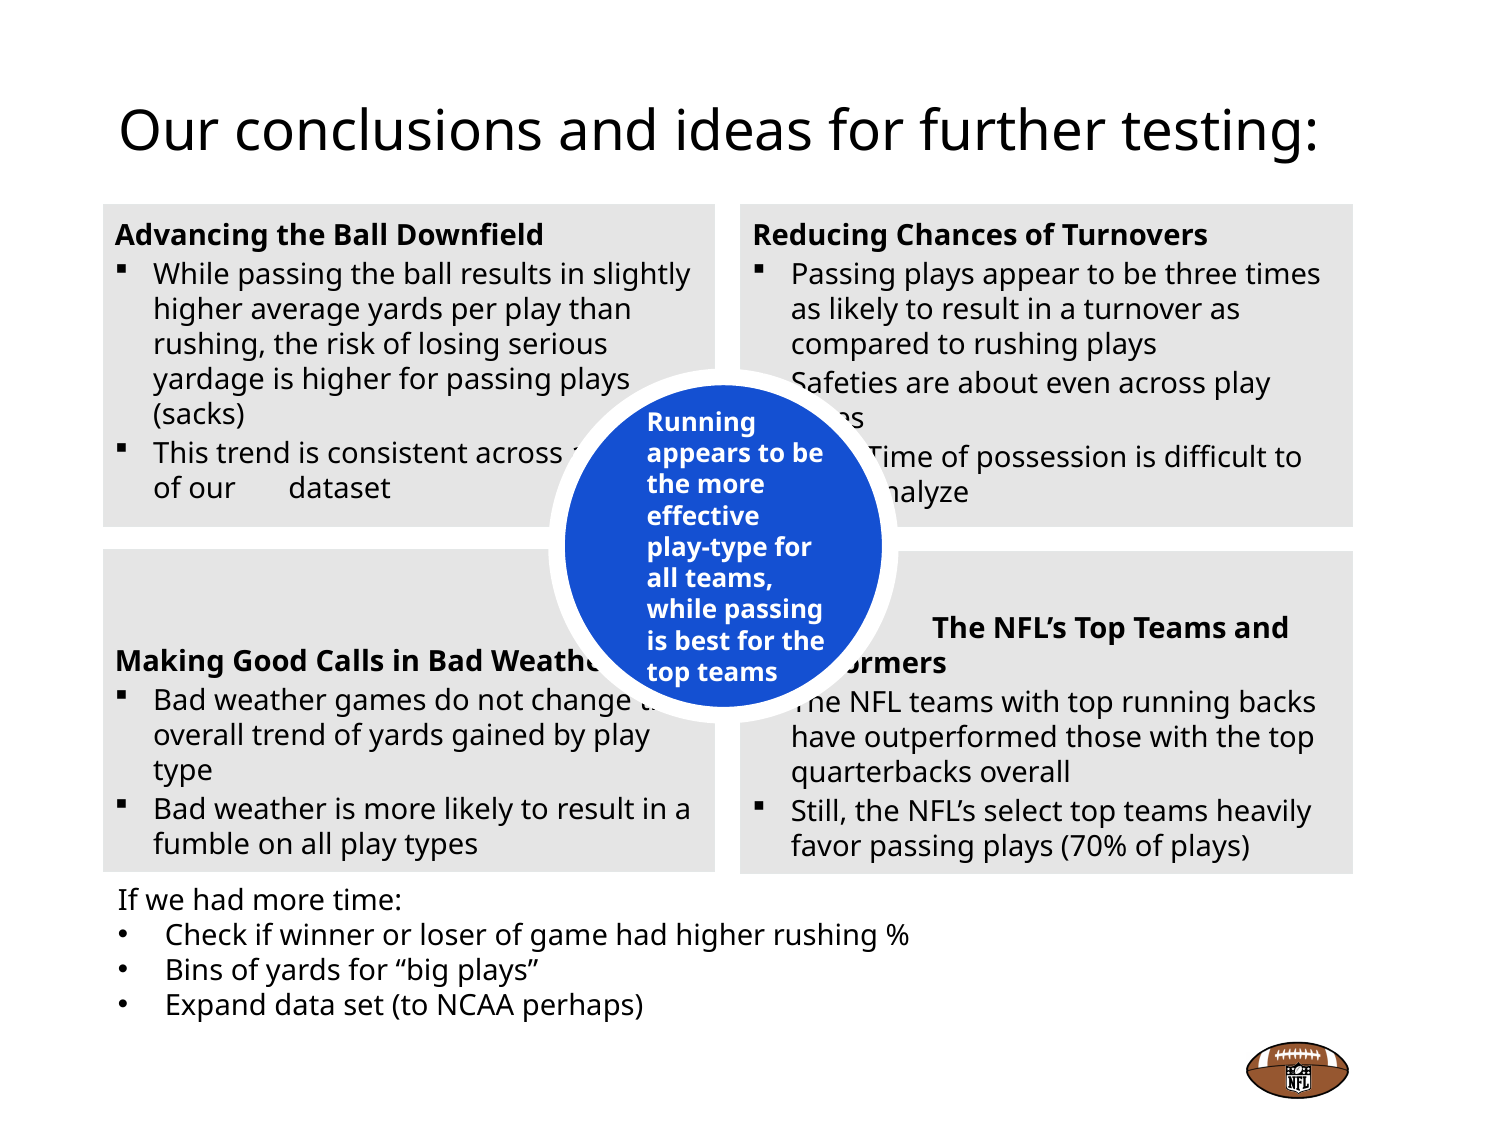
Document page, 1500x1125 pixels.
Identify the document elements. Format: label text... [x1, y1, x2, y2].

text_box If we had more time: Check if winner or loser of game had higher rushing % Bins of yards for “big plays” Expand data set (to NCAA perhaps) [103, 874, 1353, 1074]
picture [1246, 1074, 1350, 1100]
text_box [103, 204, 1353, 874]
title Our conclusions and ideas for further testing: [103, 59, 1397, 205]
